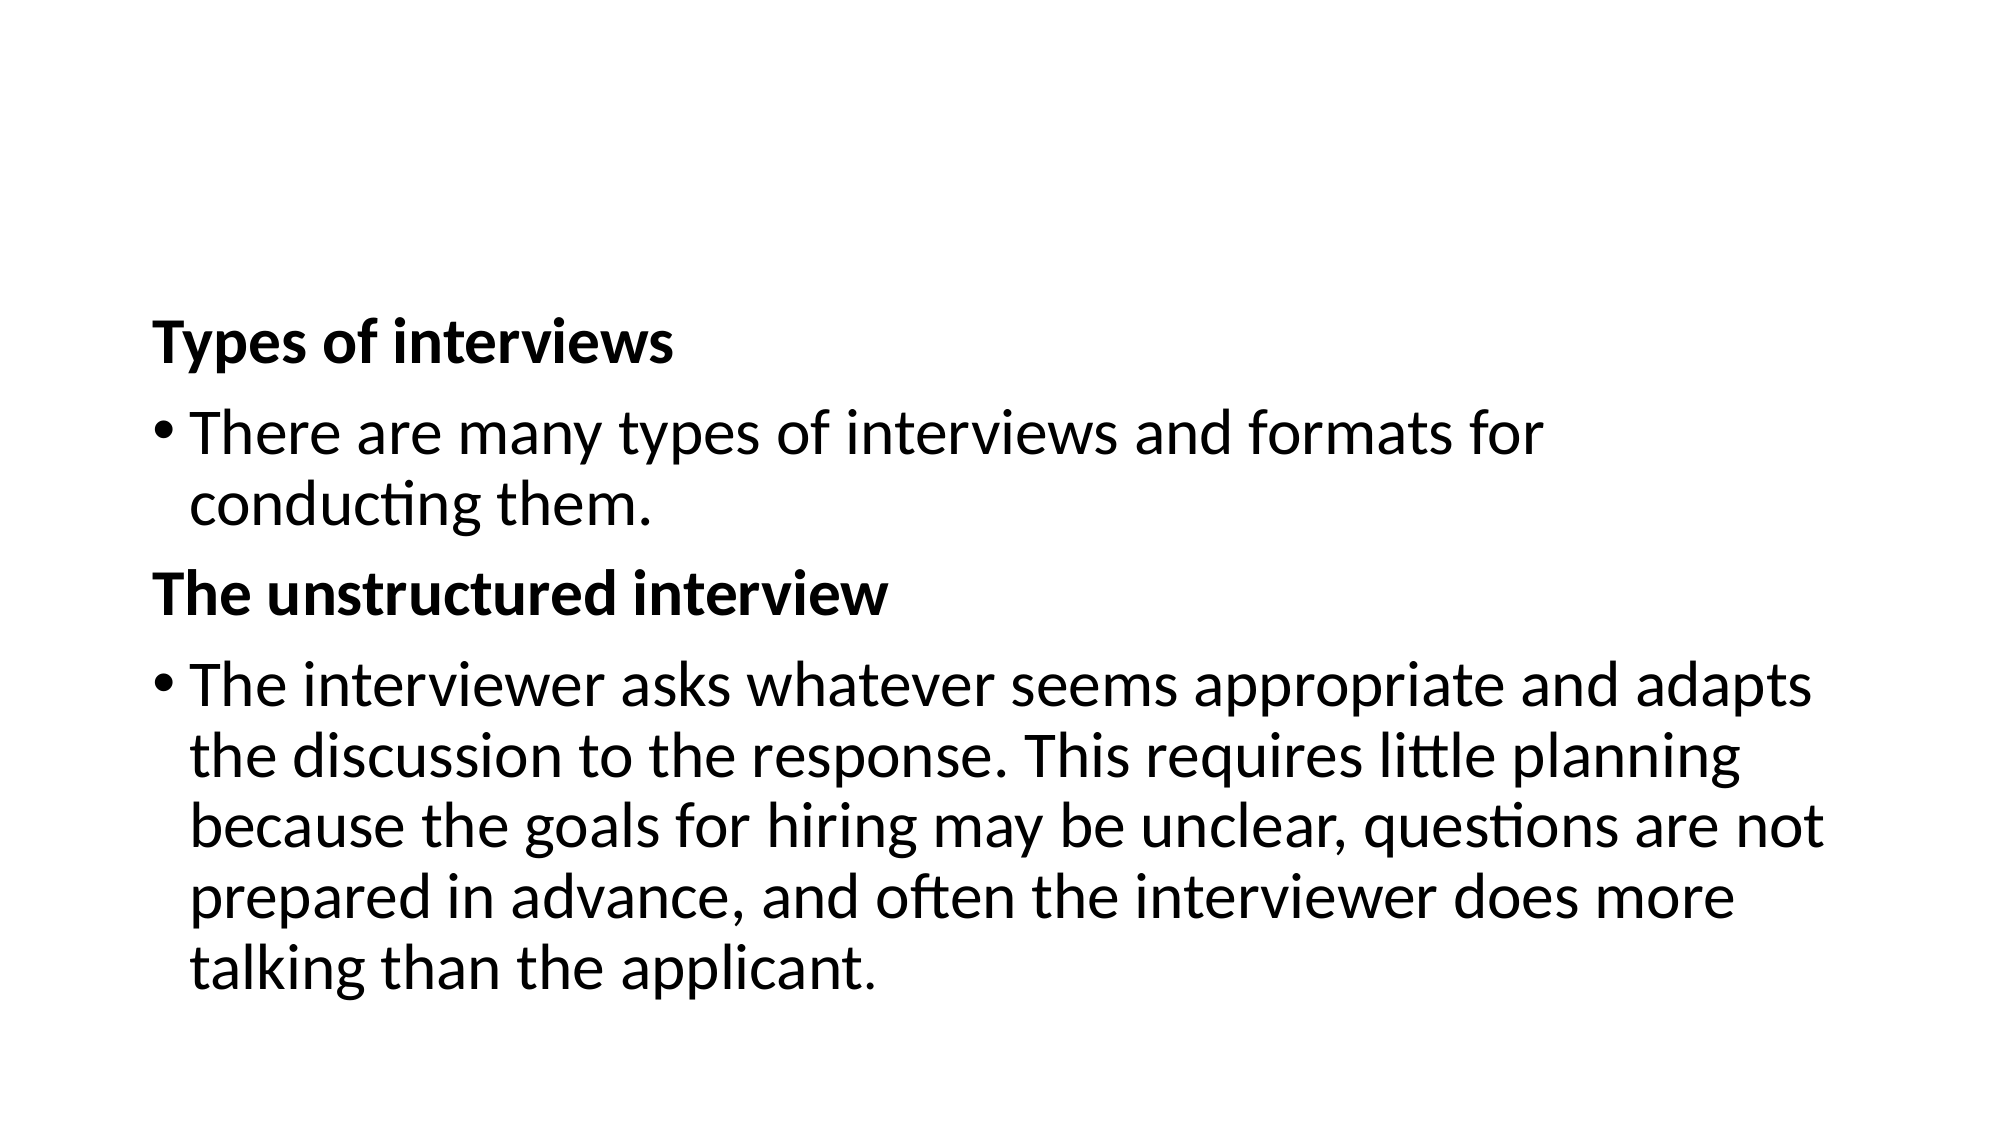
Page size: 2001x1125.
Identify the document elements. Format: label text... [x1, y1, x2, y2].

list Types of interviews There are many types of interviews and formats for conducting them. The unstructured interview The interviewer asks whatever seems appropriate and adapts the discussion to the response. This requires little planning because the goals for hiring may be unclear, questions are not prepared in advance, and often the interviewer does more talking than the applicant. [137, 299, 1863, 1014]
